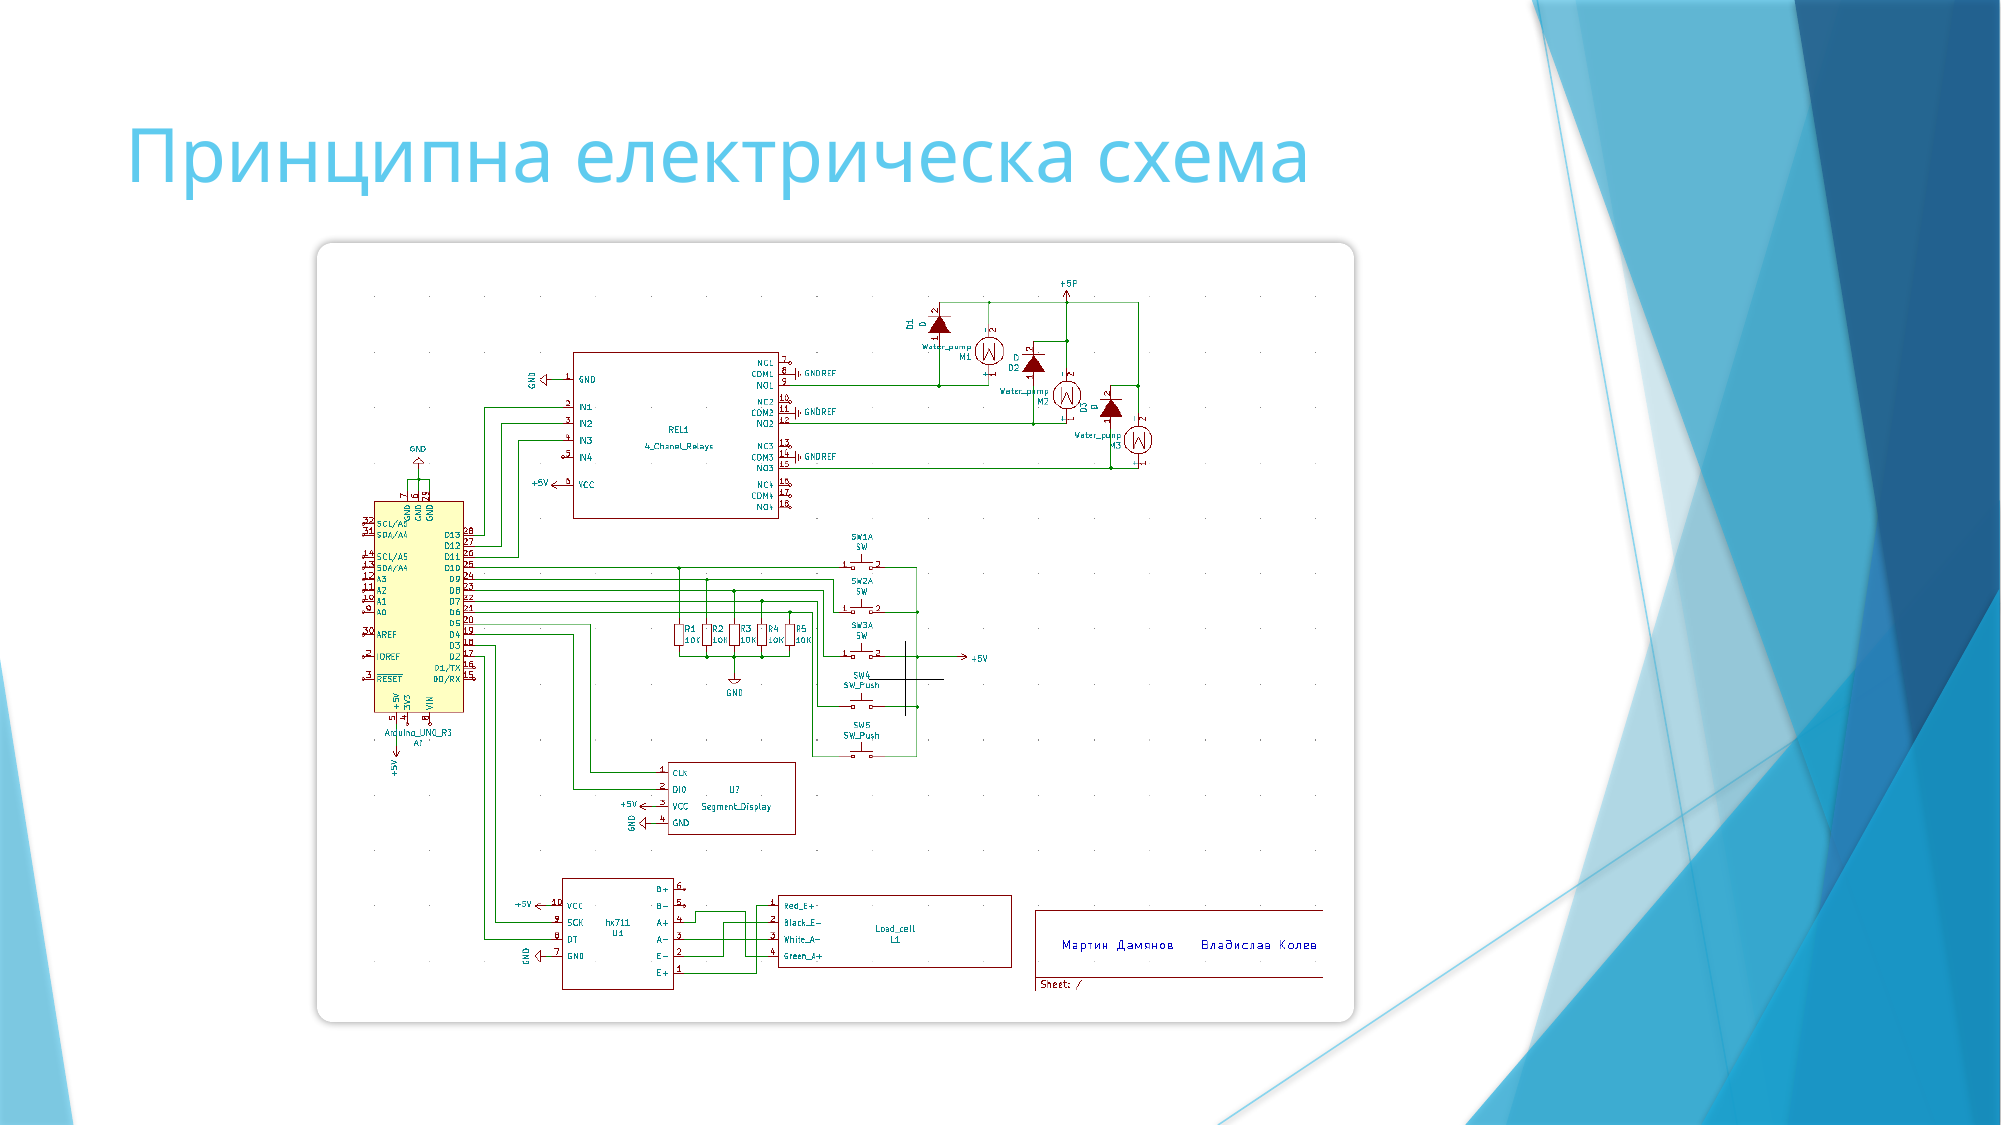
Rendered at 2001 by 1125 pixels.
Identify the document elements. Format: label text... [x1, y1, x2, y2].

text_box Принципна електрическа схема [111, 99, 1522, 231]
picture [347, 273, 1324, 991]
